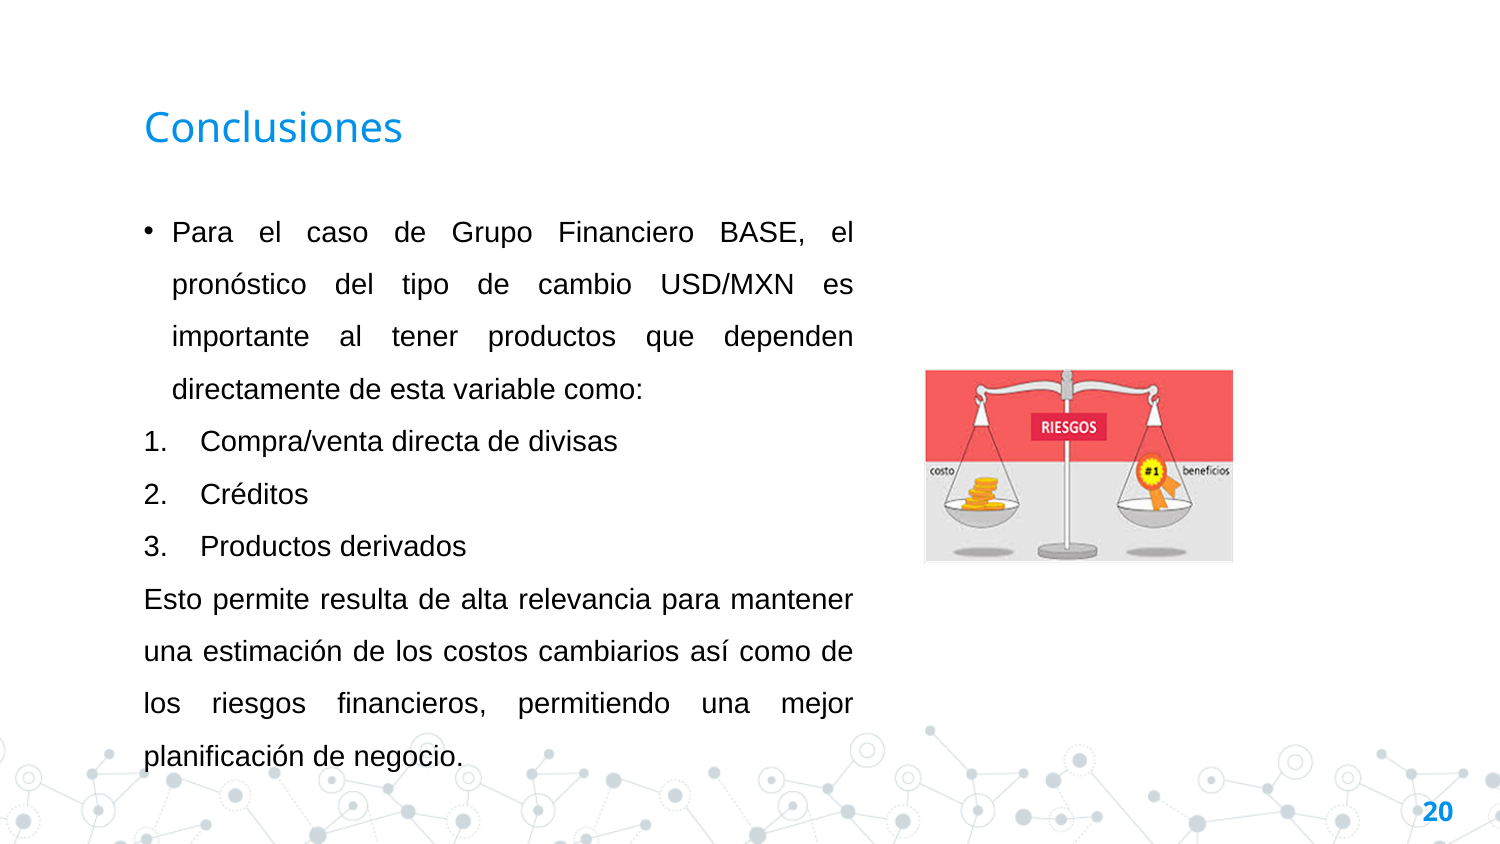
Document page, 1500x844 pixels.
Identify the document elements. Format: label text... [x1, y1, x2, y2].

title Conclusiones [128, 50, 1372, 166]
text_box Para el caso de Grupo Financiero BASE, el pronóstico del tipo de cambio USD/MXN es importante al tener productos que dependen directamente de esta variable como: Compra/venta directa de divisas Créditos Productos derivados Esto permite resulta de alta relevancia para mantener una estimación de los costos cambiarios así como de los riesgos financieros, permitiendo una mejor planificación de negocio. [128, 187, 870, 844]
picture [0, 0, 1500, 844]
slide_number 20 [1378, 779, 1469, 844]
